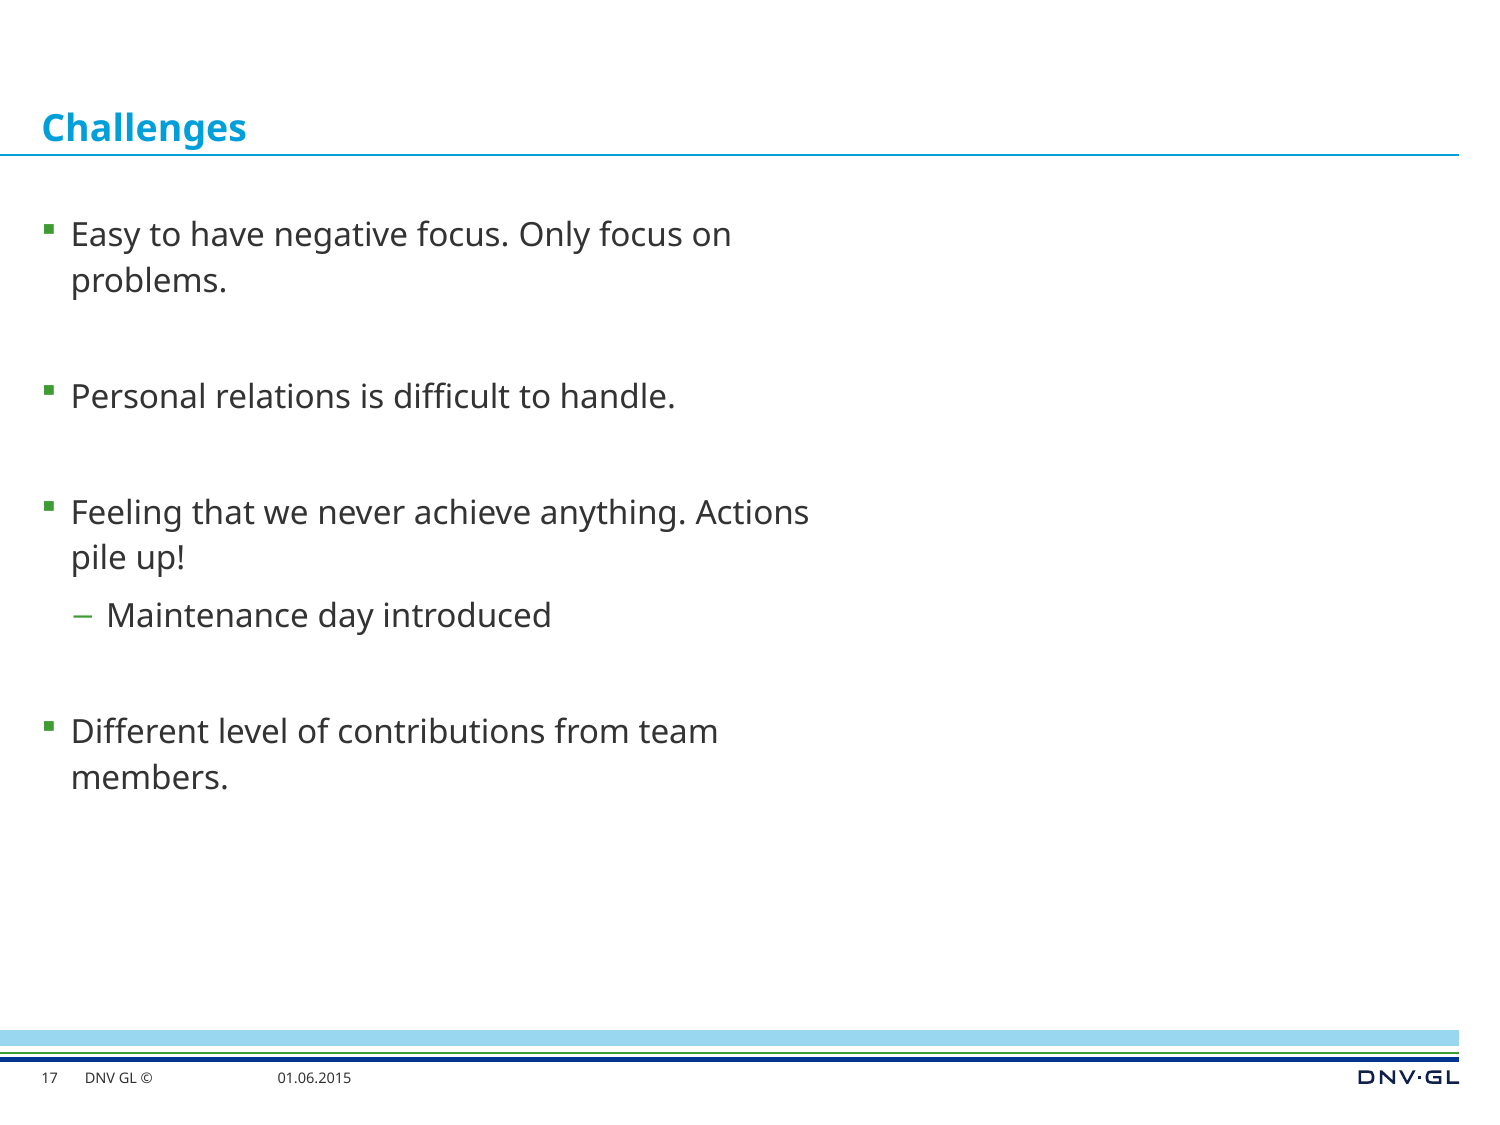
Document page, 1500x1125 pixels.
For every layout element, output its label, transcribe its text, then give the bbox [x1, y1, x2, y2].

slide_number 17 [41, 1069, 81, 1099]
title Challenges [41, 39, 1459, 150]
list Easy to have negative focus. Only focus on problems. Personal relations is difficult to handle. Feeling that we never achieve anything. Actions pile up! Maintenance day introduced Different level of contributions from team members. [41, 208, 821, 983]
